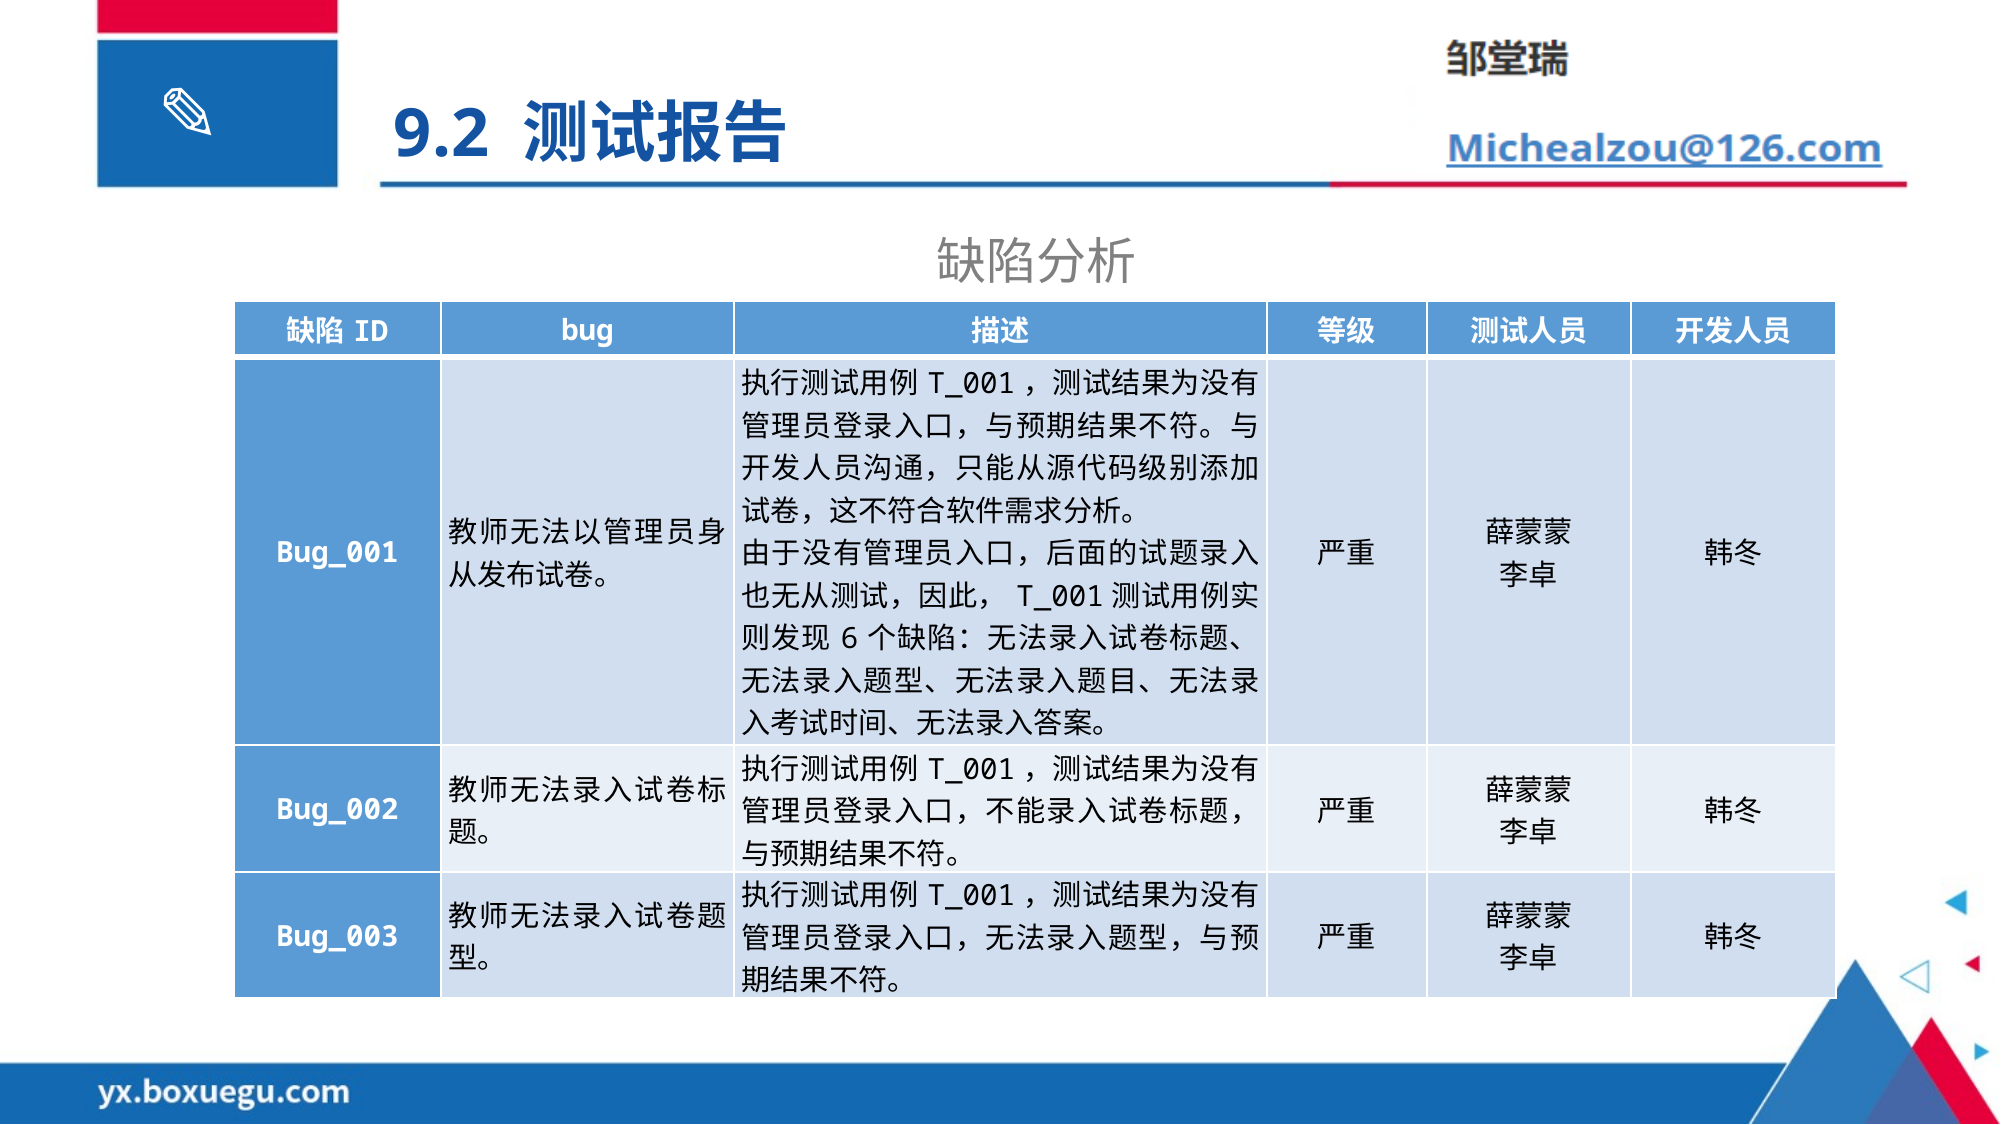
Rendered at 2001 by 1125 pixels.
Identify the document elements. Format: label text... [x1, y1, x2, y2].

table_header 开发人员 [1632, 302, 1835, 354]
table_header 缺陷ID [235, 302, 440, 354]
table_cell Bug_002 [235, 746, 440, 871]
table_header 测试人员 [1428, 302, 1630, 354]
text_box 缺陷分析 [921, 192, 1200, 300]
table_cell 严重 [1268, 360, 1426, 744]
table_cell 严重 [1268, 873, 1426, 997]
table_cell 教师无法录入试卷标题。 [442, 746, 733, 871]
table_header 等级 [1268, 302, 1426, 354]
table_cell 执行测试用例T_001，测试结果为没有管理员登录入口，与预期结果不符。与开发人员沟通，只能从源代码级别添加试卷，这不符合软件需求分析。 由于没有管理员入口，后面的试题录入也无从测试，因此，T_001测试用例实则发现6个缺陷：无法录入试卷标题、无法录入题型、无法录入题目、无法录入考试时间、无法录入答案。 [735, 360, 1266, 744]
table_cell Bug_003 [235, 873, 440, 997]
table_cell 教师无法以管理员身从发布试卷。 [442, 360, 733, 744]
table_cell 严重 [1268, 746, 1426, 871]
text_box 9.2 测试报告 [379, 82, 840, 177]
picture [0, 0, 2000, 1124]
table_cell Bug_001 [235, 360, 440, 744]
table_header 描述 [735, 302, 1266, 354]
table_cell 薛蒙蒙 李卓 [1428, 360, 1630, 744]
table_cell 薛蒙蒙 李卓 [1428, 746, 1630, 871]
table_cell 韩冬 [1632, 746, 1835, 871]
table_cell 薛蒙蒙 李卓 [1428, 873, 1630, 997]
table_cell 执行测试用例T_001，测试结果为没有管理员登录入口，不能录入试卷标题，与预期结果不符。 [735, 746, 1266, 871]
table_cell 韩冬 [1632, 360, 1835, 744]
table_cell 执行测试用例T_001，测试结果为没有管理员登录入口，无法录入题型，与预期结果不符。 [735, 873, 1266, 997]
table_cell 教师无法录入试卷题型。 [442, 873, 733, 997]
table_header bug [442, 302, 733, 354]
table_cell 韩冬 [1632, 873, 1835, 997]
